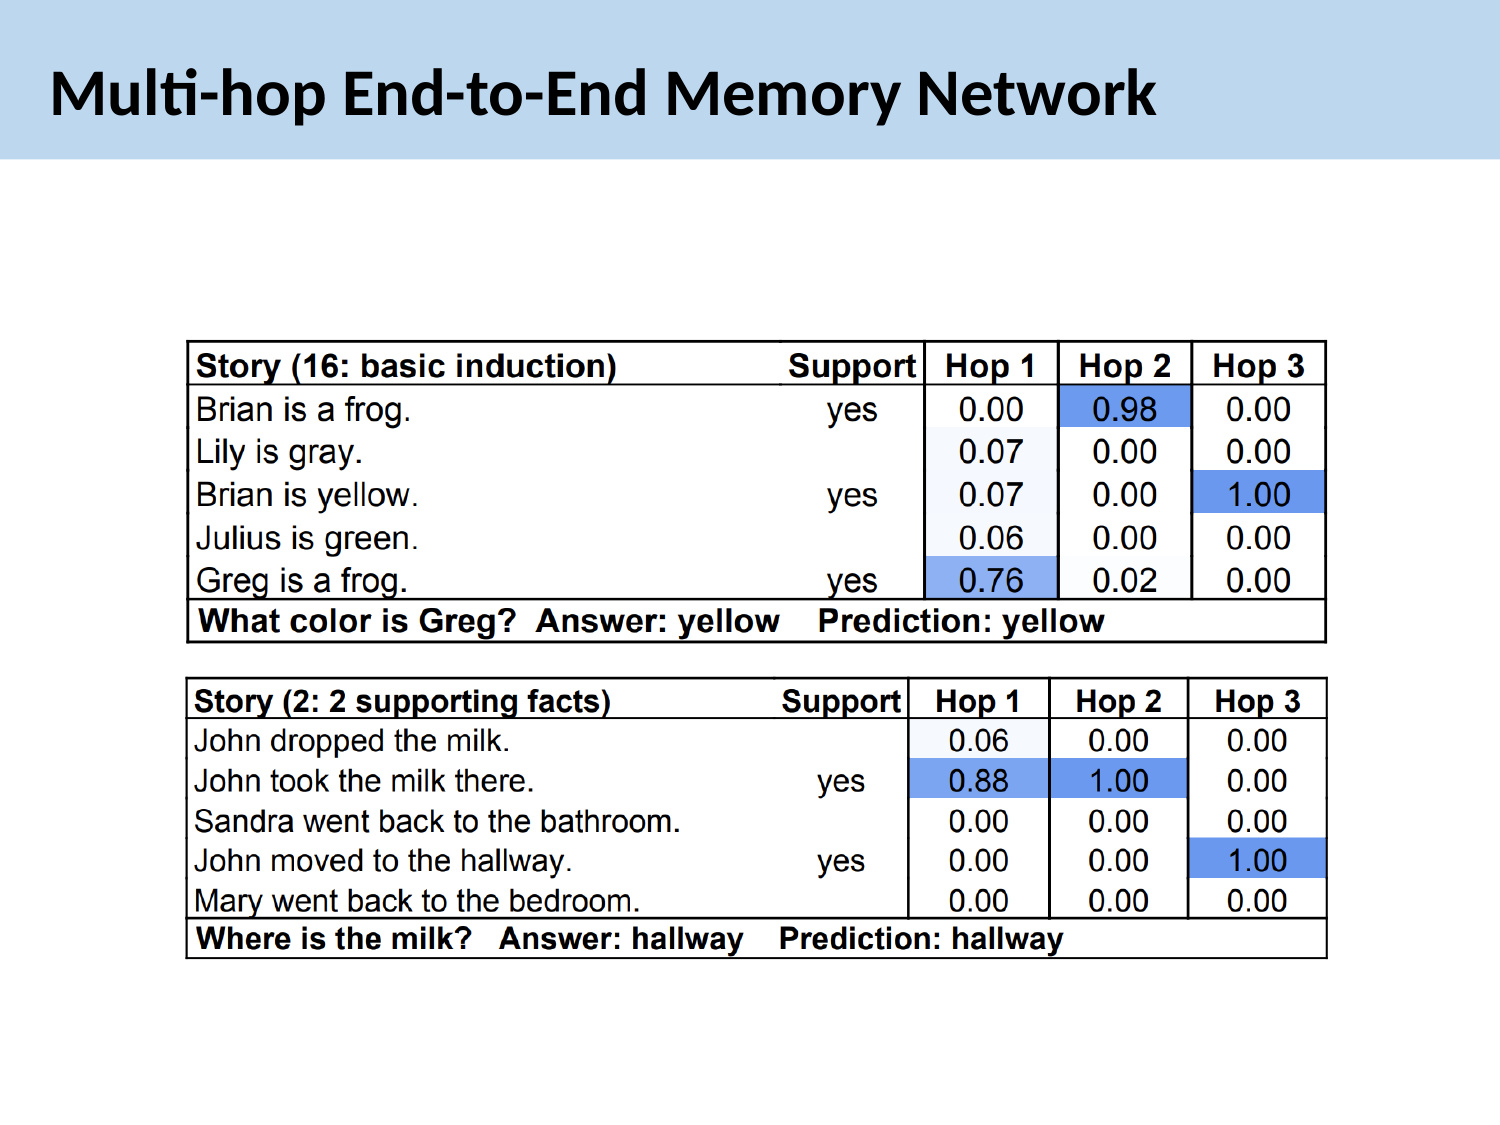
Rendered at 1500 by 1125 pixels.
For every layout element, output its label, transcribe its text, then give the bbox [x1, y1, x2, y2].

title Multi-hop End-to-End Memory Network [34, 30, 1329, 158]
picture [178, 327, 1336, 653]
picture [178, 667, 1337, 973]
